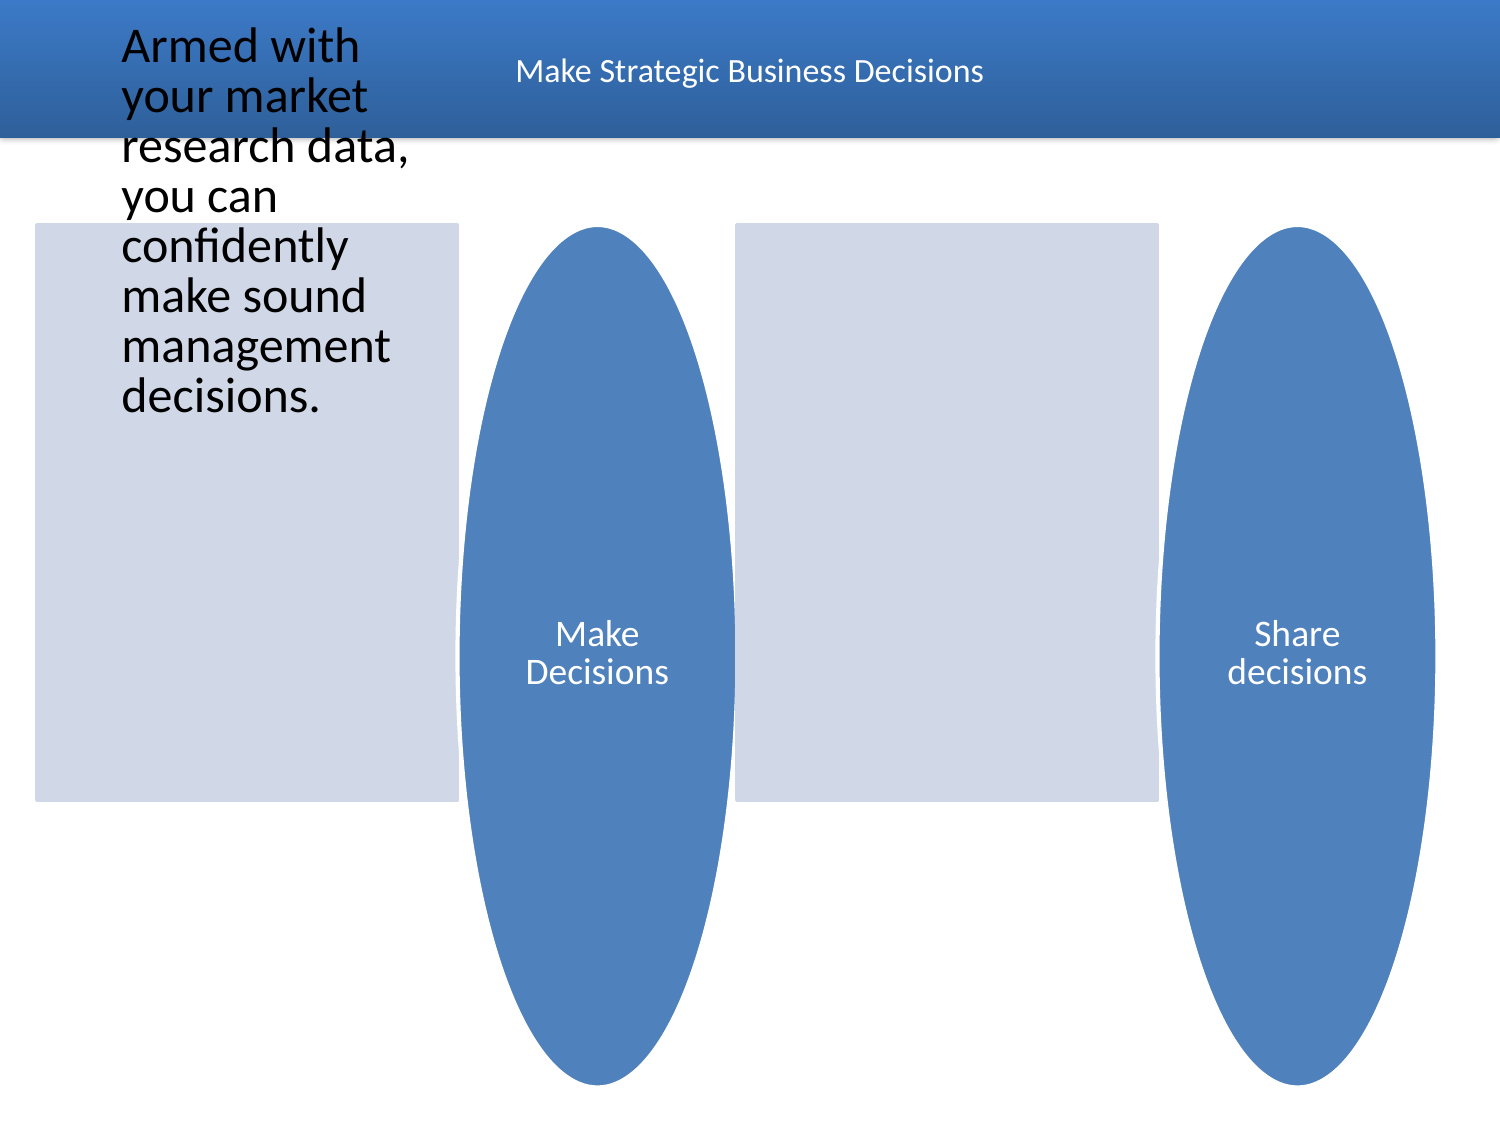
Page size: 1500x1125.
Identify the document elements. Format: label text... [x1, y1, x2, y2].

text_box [37, 224, 1438, 1088]
title Make Strategic Business Decisions [0, 0, 1500, 138]
